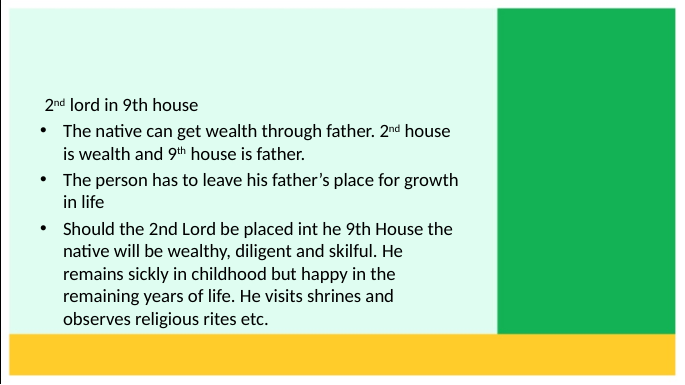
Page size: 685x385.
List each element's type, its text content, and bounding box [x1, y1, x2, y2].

list 2nd lord in 9th house The native can get wealth through father. 2nd house is wealth and 9th house is father. The person has to leave his father’s place for growth in life Should the 2nd Lord be placed int he 9th House the native will be wealthy, diligent and skilful. He remains sickly in childhood but happy in the remaining years of life. He visits shrines and observes religious rites etc. [34, 89, 468, 344]
picture [0, 0, 684, 384]
